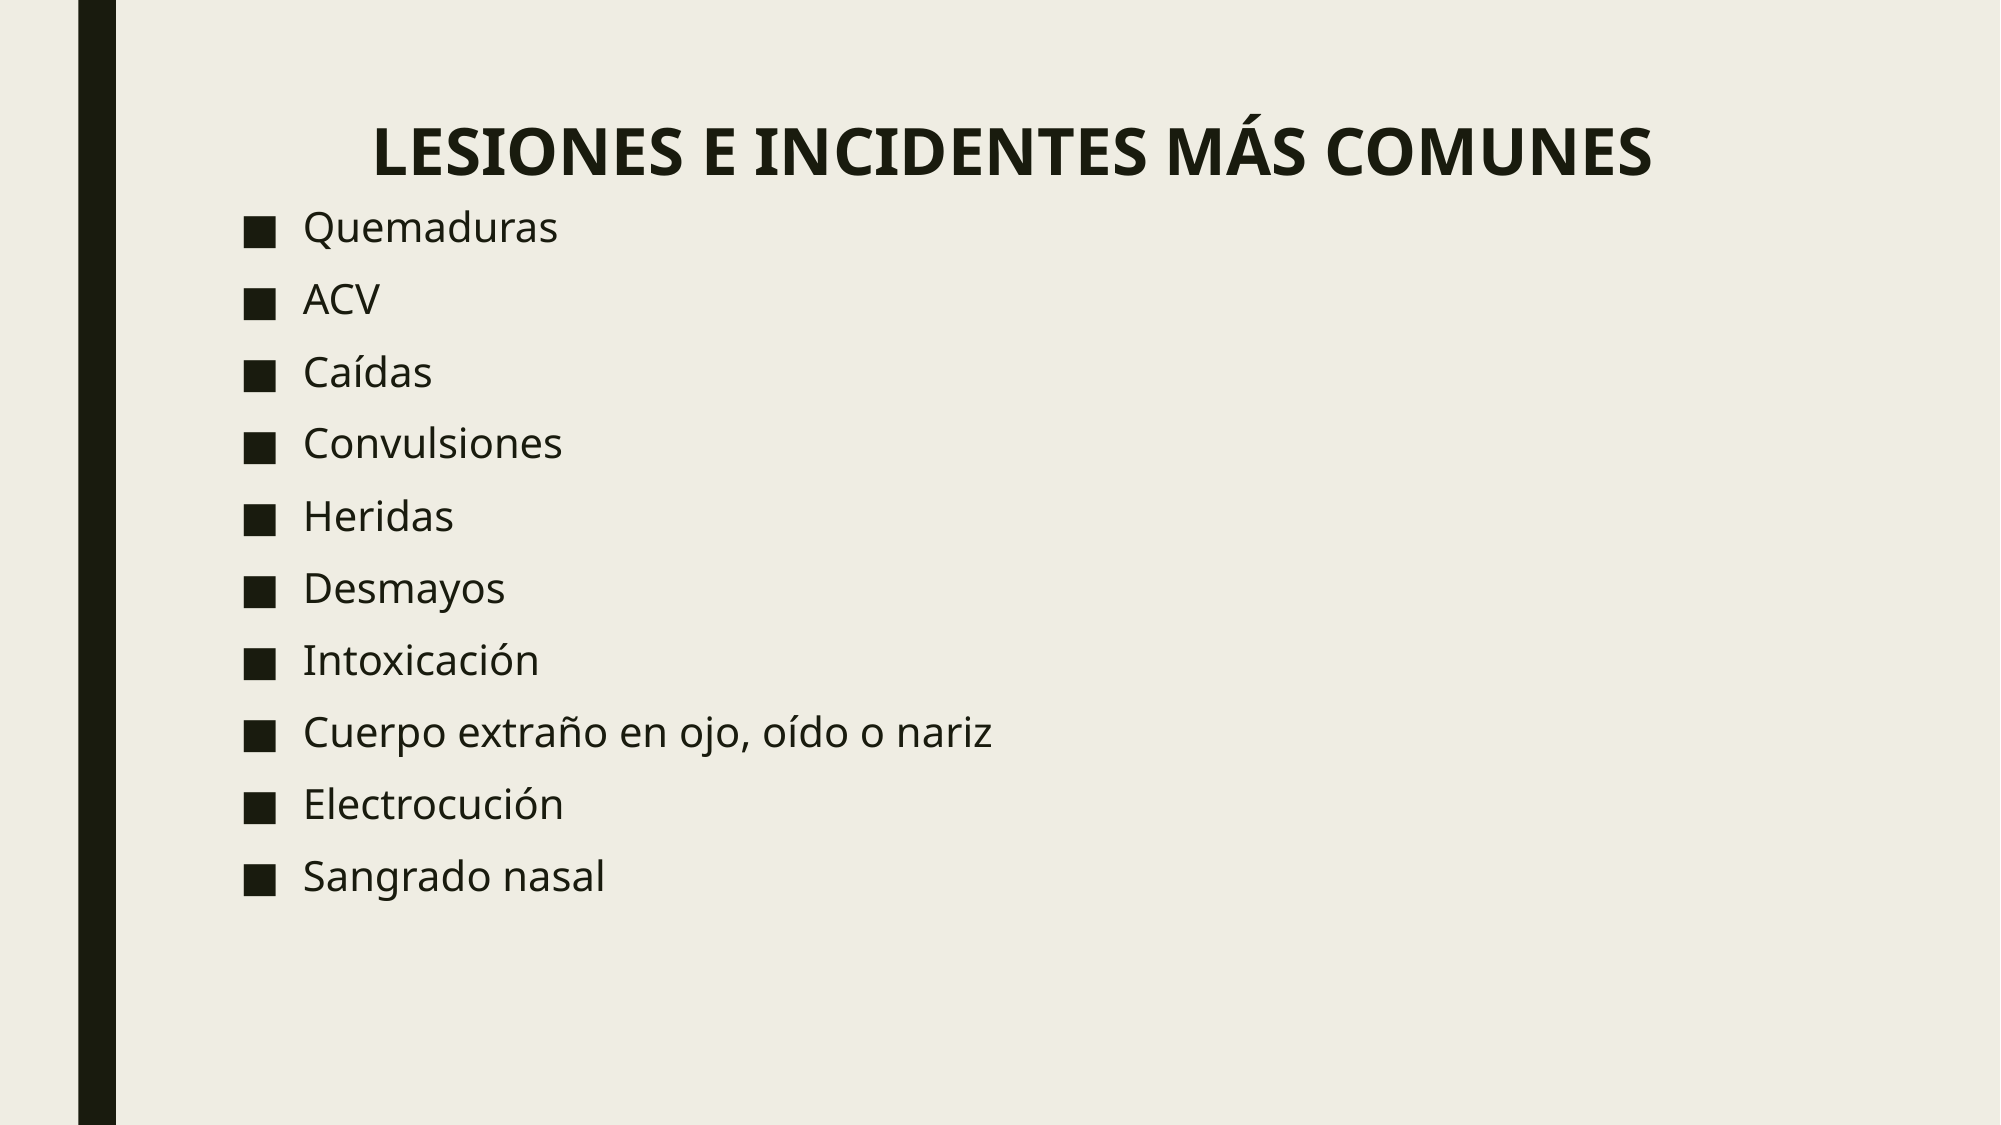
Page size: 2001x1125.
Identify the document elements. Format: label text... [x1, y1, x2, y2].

title LESIONES E INCIDENTES MÁS COMUNES [225, 112, 1800, 197]
list Quemaduras ACV Caídas Convulsiones Heridas Desmayos Intoxicación Cuerpo extraño en ojo, oído o nariz Electrocución Sangrado nasal [225, 197, 1800, 963]
